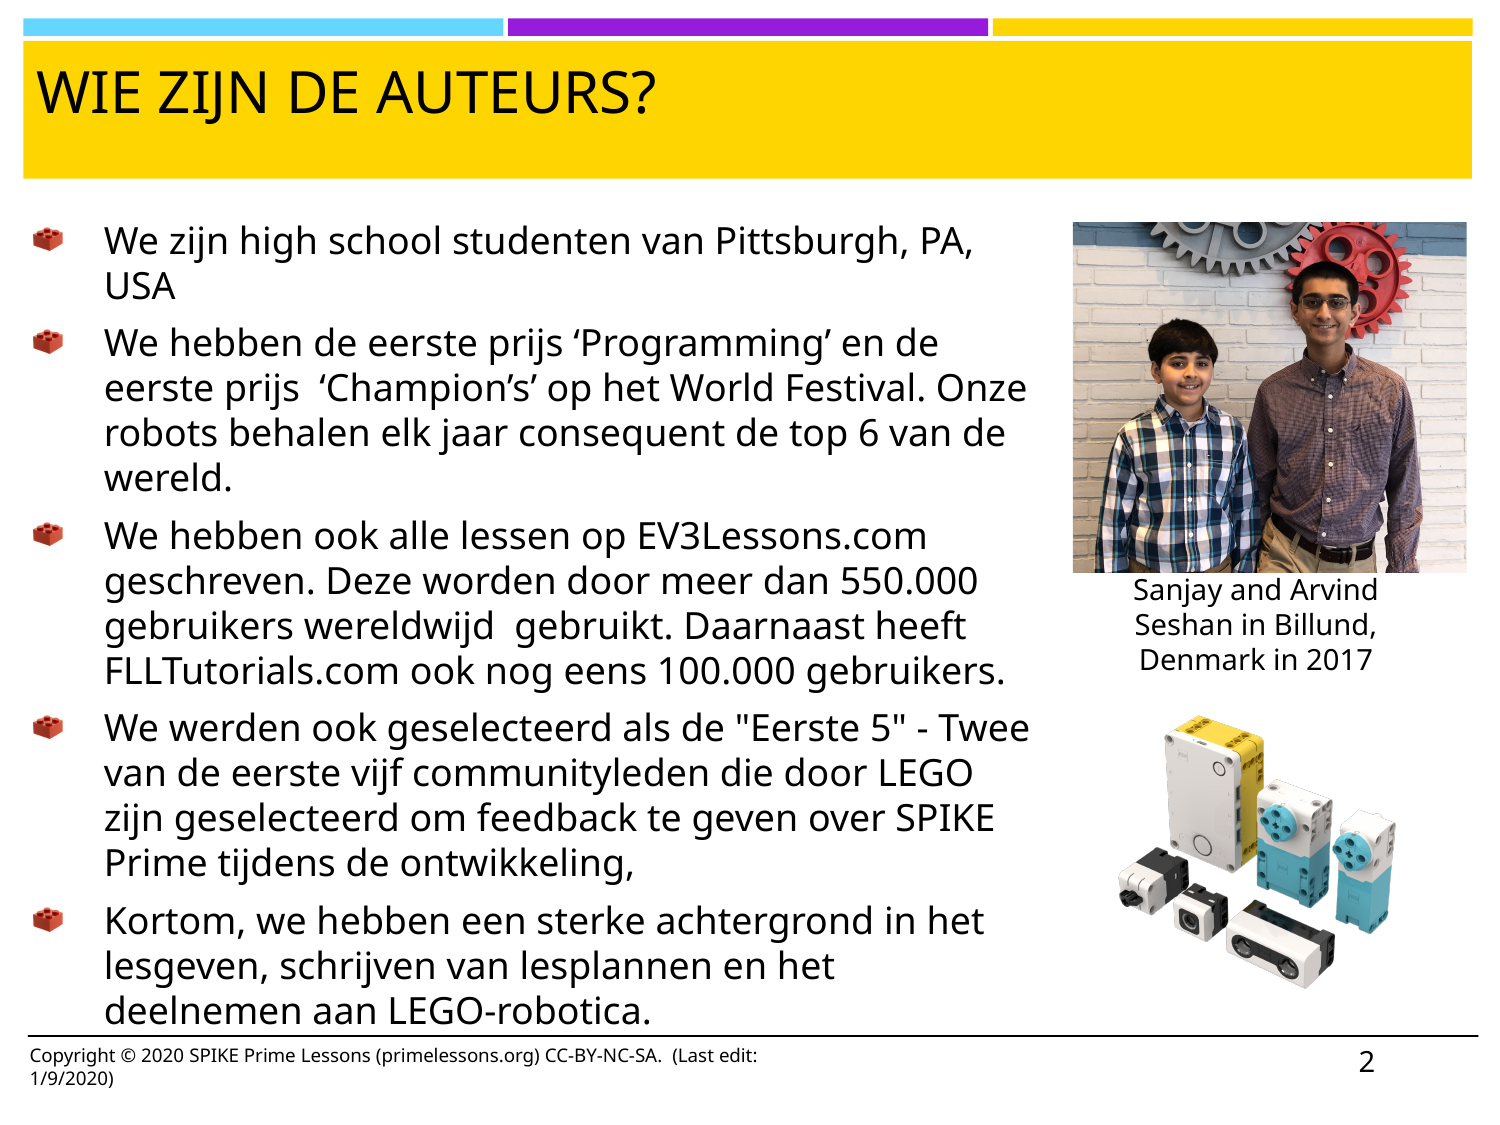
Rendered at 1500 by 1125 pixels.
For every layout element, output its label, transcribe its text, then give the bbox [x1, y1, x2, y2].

picture [1072, 221, 1467, 573]
picture [32, 226, 64, 252]
picture [32, 328, 64, 355]
picture [32, 714, 64, 740]
slide_number 2 [1350, 1035, 1384, 1085]
text_box Copyright © 2020 SPIKE Prime Lessons (primelessons.org) CC-BY-NC-SA. (Last edit: 1/9/2020) [22, 1036, 806, 1097]
picture [32, 906, 64, 933]
title Wie zijn de auteurs? [28, 47, 1465, 173]
picture [1111, 706, 1401, 993]
text_box Sanjay and Arvind Seshan in Billund, Denmark in 2017 [1077, 582, 1435, 684]
picture [32, 521, 64, 547]
list We zijn high school studenten van Pittsburgh, PA, USA We hebben de eerste prijs ‘Programming’ en de eerste prijs ‘Champion’s’ op het World Festival. Onze robots behalen elk jaar consequent de top 6 van de wereld. We hebben ook alle lessen op EV3Lessons.com geschreven. Deze worden door meer dan 550.000 gebruikers wereldwijd gebruikt. Daarnaast heeft FLLTutorials.com ook nog eens 100.000 gebruikers. We werden ook geselecteerd als de "Eerste 5" - Twee van de eerste vijf communityleden die door LEGO zijn geselecteerd om feedback te geven over SPIKE Prime tijdens de ontwikkeling, Kortom, we hebben een sterke achtergrond in het lesgeven, schrijven van lesplannen en het deelnemen aan LEGO-robotica. [24, 208, 1046, 1022]
